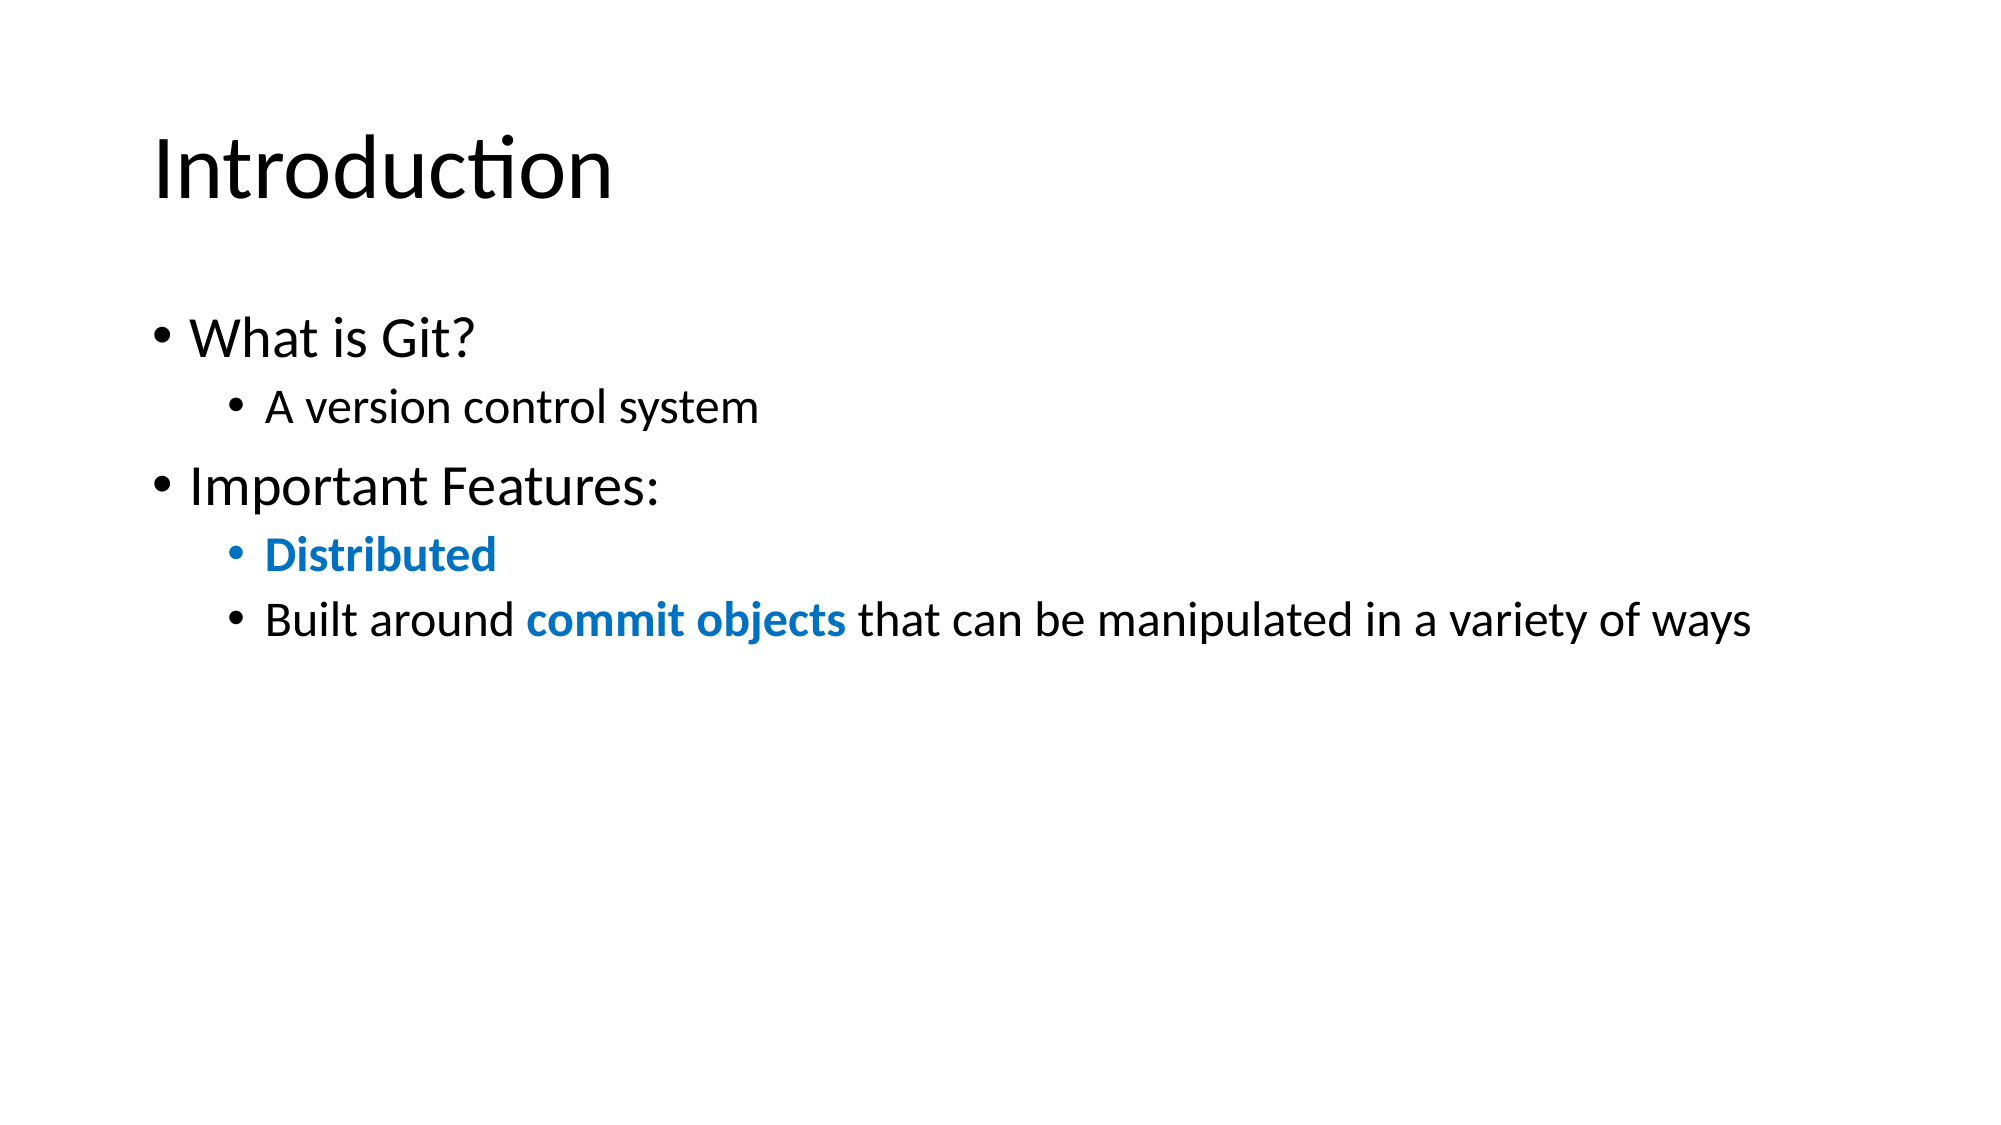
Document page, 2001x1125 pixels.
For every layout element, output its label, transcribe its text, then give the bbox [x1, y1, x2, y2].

title Introduction [137, 59, 1863, 278]
list What is Git? A version control system Important Features: Distributed Built around commit objects that can be manipulated in a variety of ways [137, 299, 1863, 1014]
